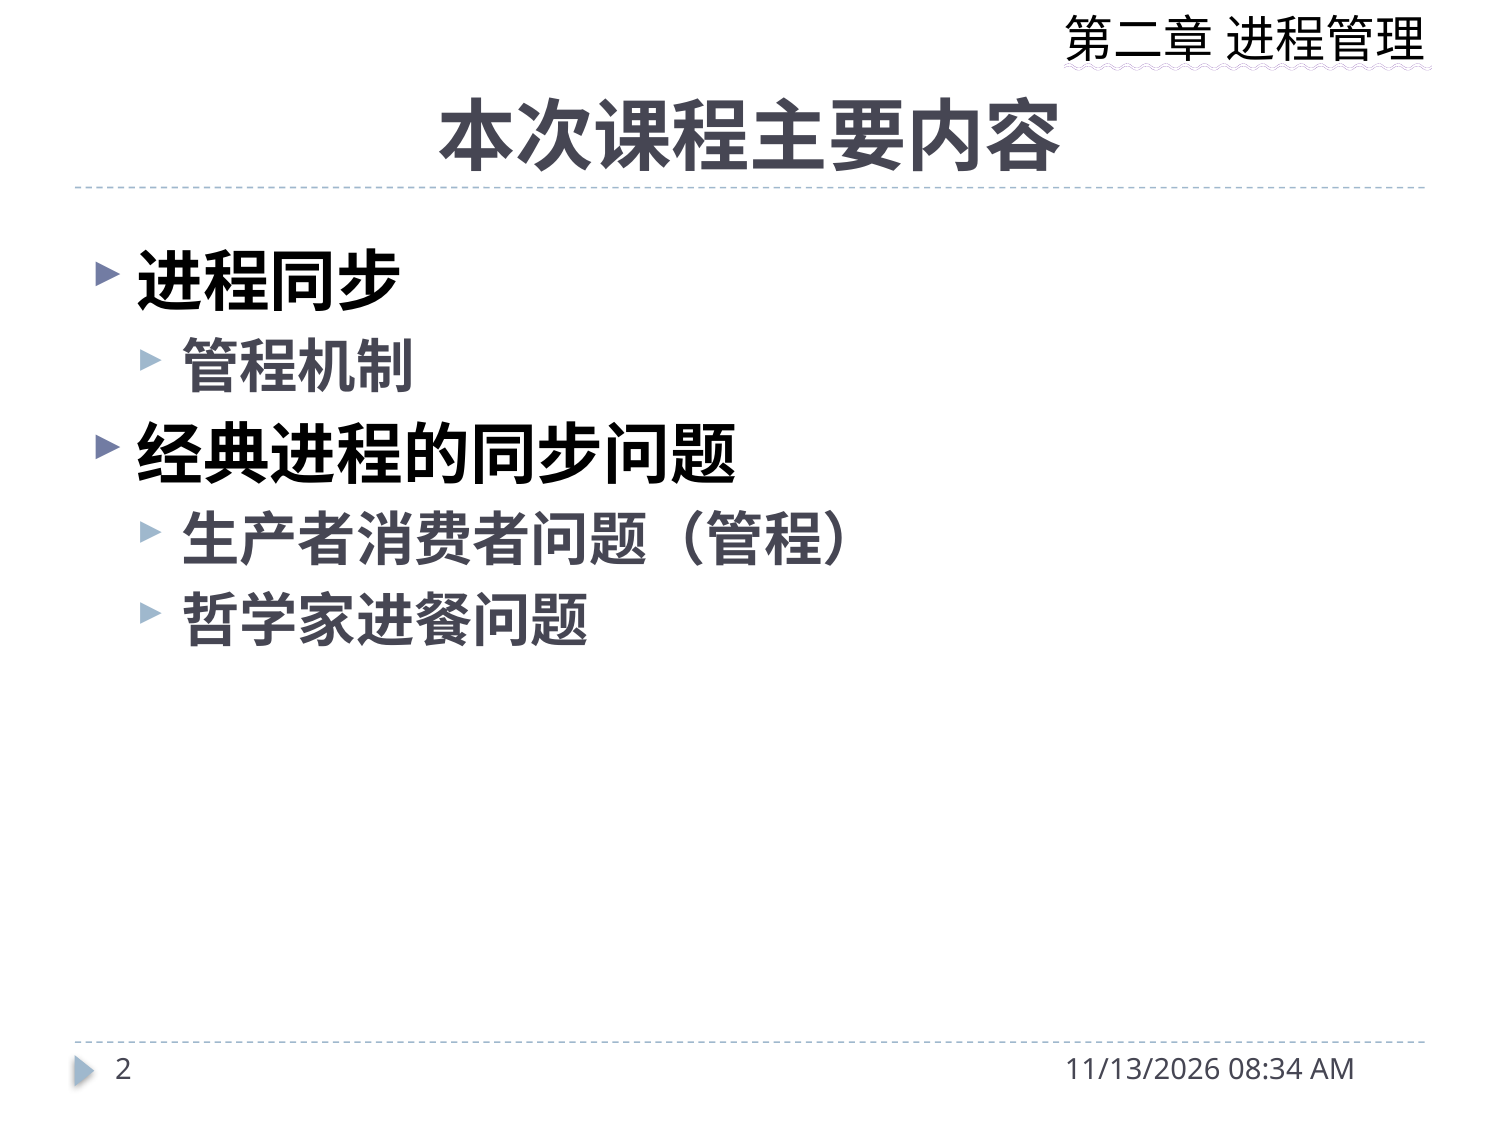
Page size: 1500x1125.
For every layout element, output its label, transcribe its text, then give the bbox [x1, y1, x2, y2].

title 本次课程主要内容 [75, 78, 1425, 188]
slide_number 2 [100, 1042, 426, 1103]
list 进程同步 管程机制 经典进程的同步问题 生产者消费者问题（管程） 哲学家进餐问题 [76, 231, 1427, 1042]
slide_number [1050, 1042, 1426, 1103]
